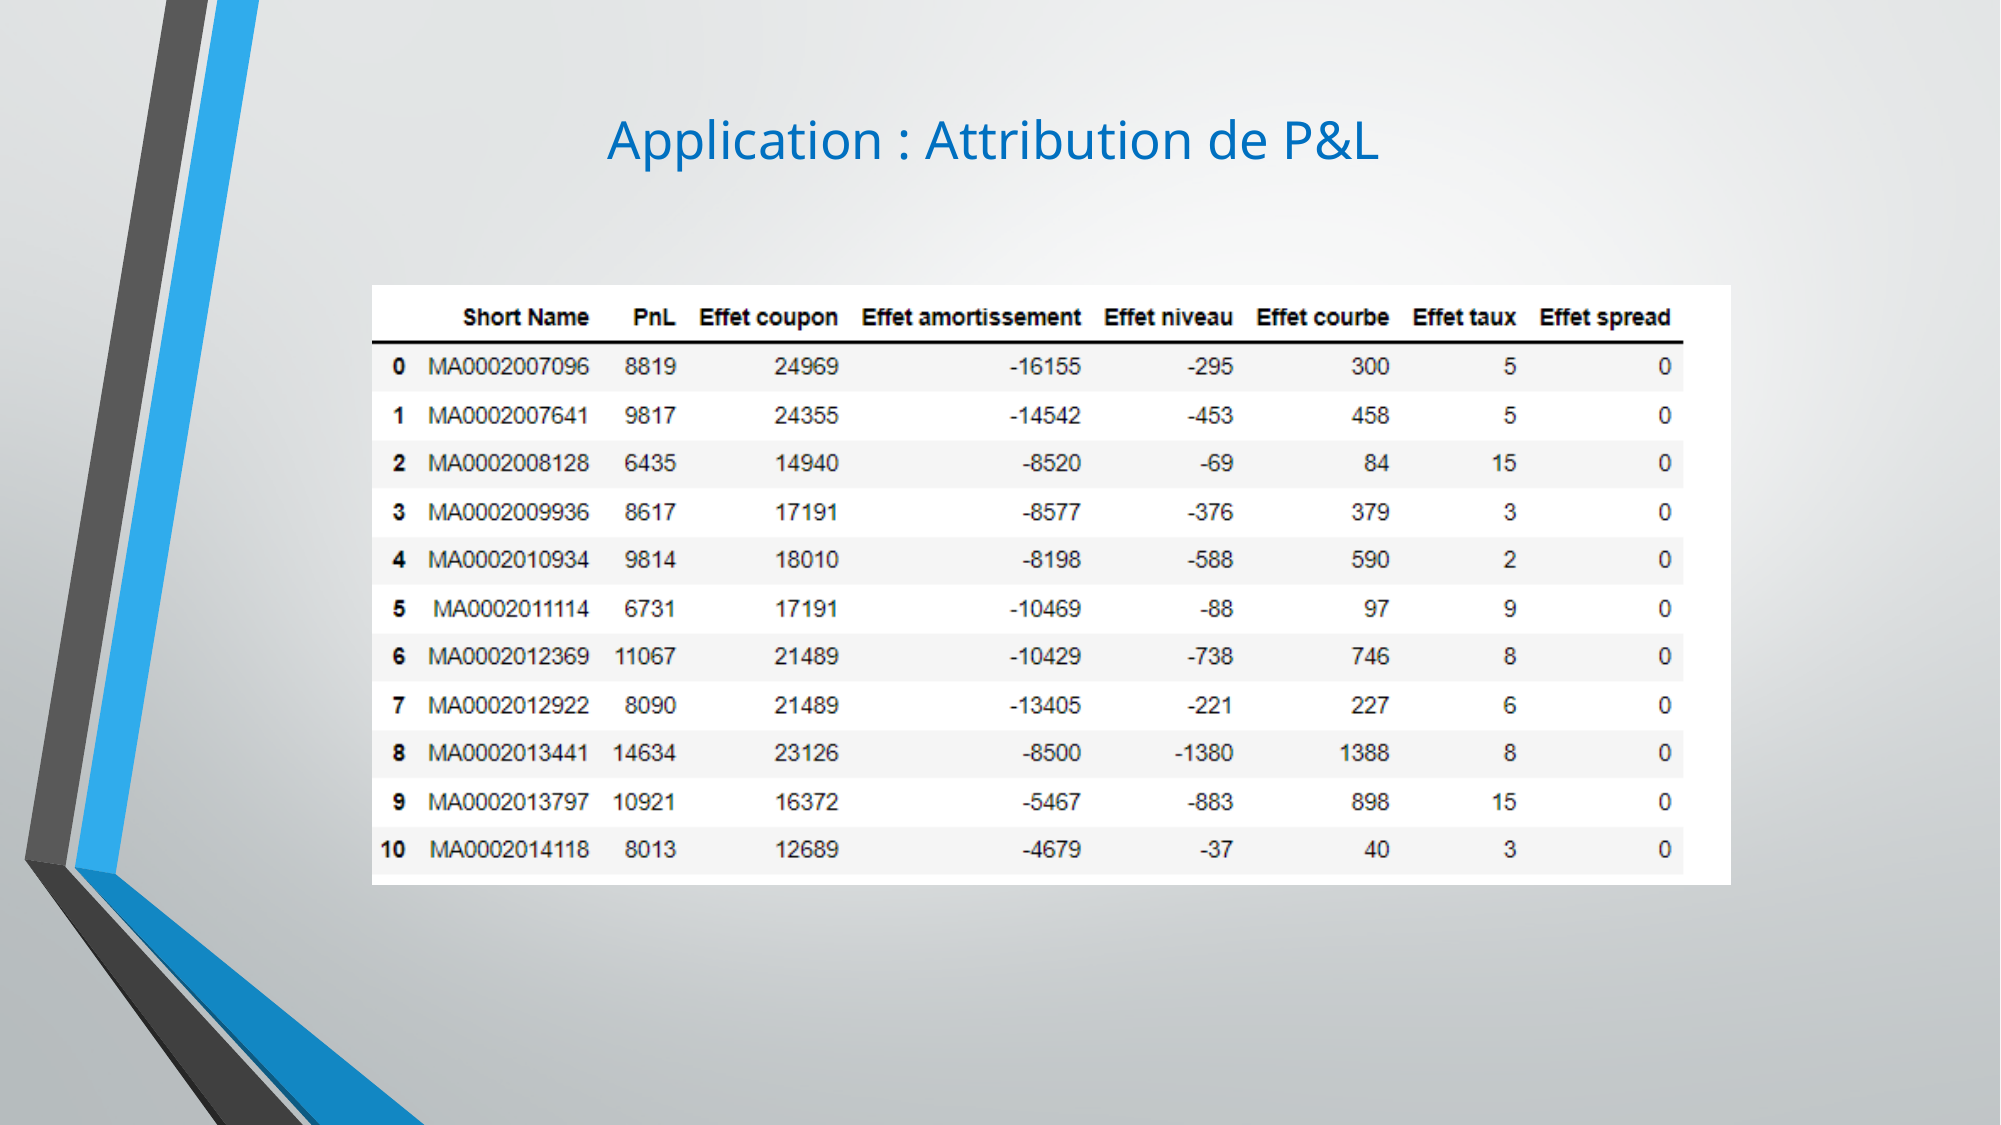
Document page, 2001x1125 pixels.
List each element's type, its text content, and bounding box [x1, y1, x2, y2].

picture [372, 285, 1731, 885]
title Application : Attribution de P&L [130, 68, 1858, 178]
